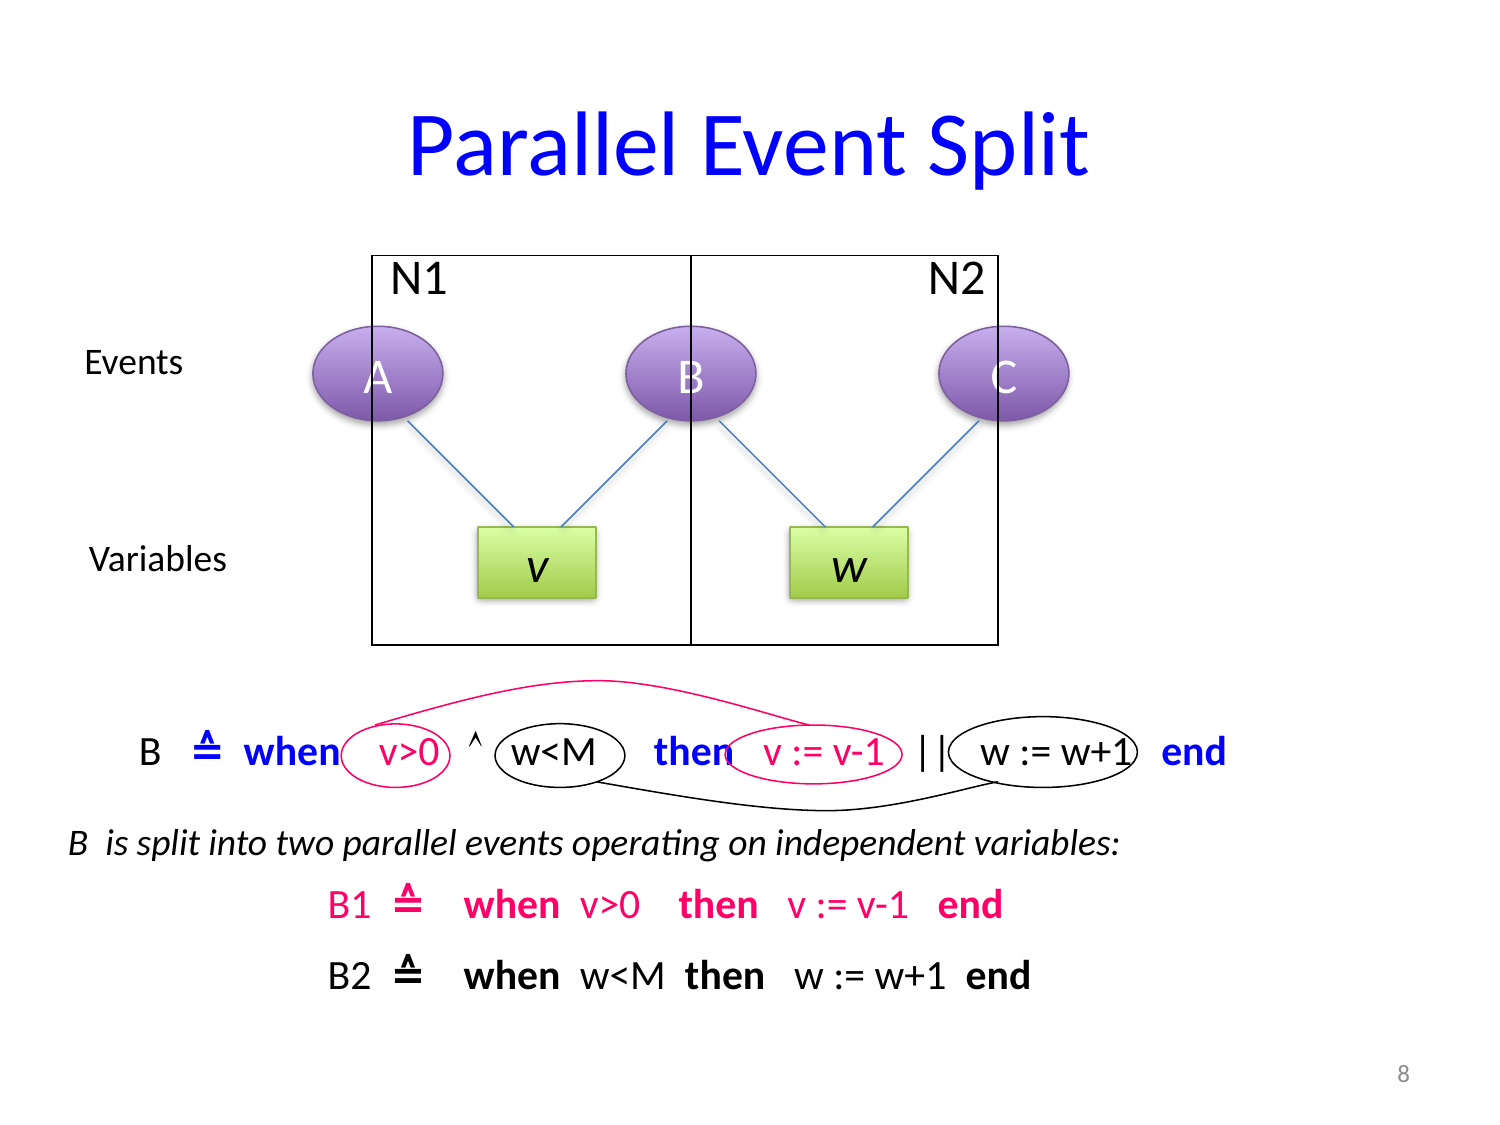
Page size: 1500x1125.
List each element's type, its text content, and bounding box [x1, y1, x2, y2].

text_box C [999, 325, 1070, 422]
text_box A [312, 325, 372, 422]
text_box B ≙ when v>0  w<M then v := v-1 || w := w+1 end [123, 716, 402, 781]
title Parallel Event Split [75, 45, 1425, 233]
text_box [495, 723, 625, 788]
text_box N2 [913, 237, 1001, 313]
text_box N1 [375, 237, 463, 313]
text_box [725, 725, 903, 781]
text_box B is split into two parallel events operating on independent variables: [53, 810, 1188, 871]
text_box [948, 716, 1138, 788]
text_box [690, 255, 999, 646]
text_box B ≙ when v>0  w<M then v := v-1 || w := w+1 end [415, 725, 535, 781]
text_box B1 ≙ when v>0 then v := v-1 end B2 ≙ when w<M then w := w+1 end [312, 871, 1069, 1006]
text_box Events [69, 329, 199, 390]
text_box B ≙ when v>0  w<M then v := v-1 || w := w+1 end [780, 716, 1029, 781]
text_box [341, 725, 451, 788]
slide_number 8 [1074, 1042, 1425, 1103]
text_box [596, 781, 999, 811]
text_box [372, 255, 690, 646]
text_box [375, 680, 810, 725]
text_box B ≙ when v>0  w<M then v := v-1 || w := w+1 end [585, 725, 790, 781]
text_box B ≙ when v>0  w<M then v := v-1 || w := w+1 end [1057, 716, 1353, 781]
text_box Variables [73, 527, 243, 587]
